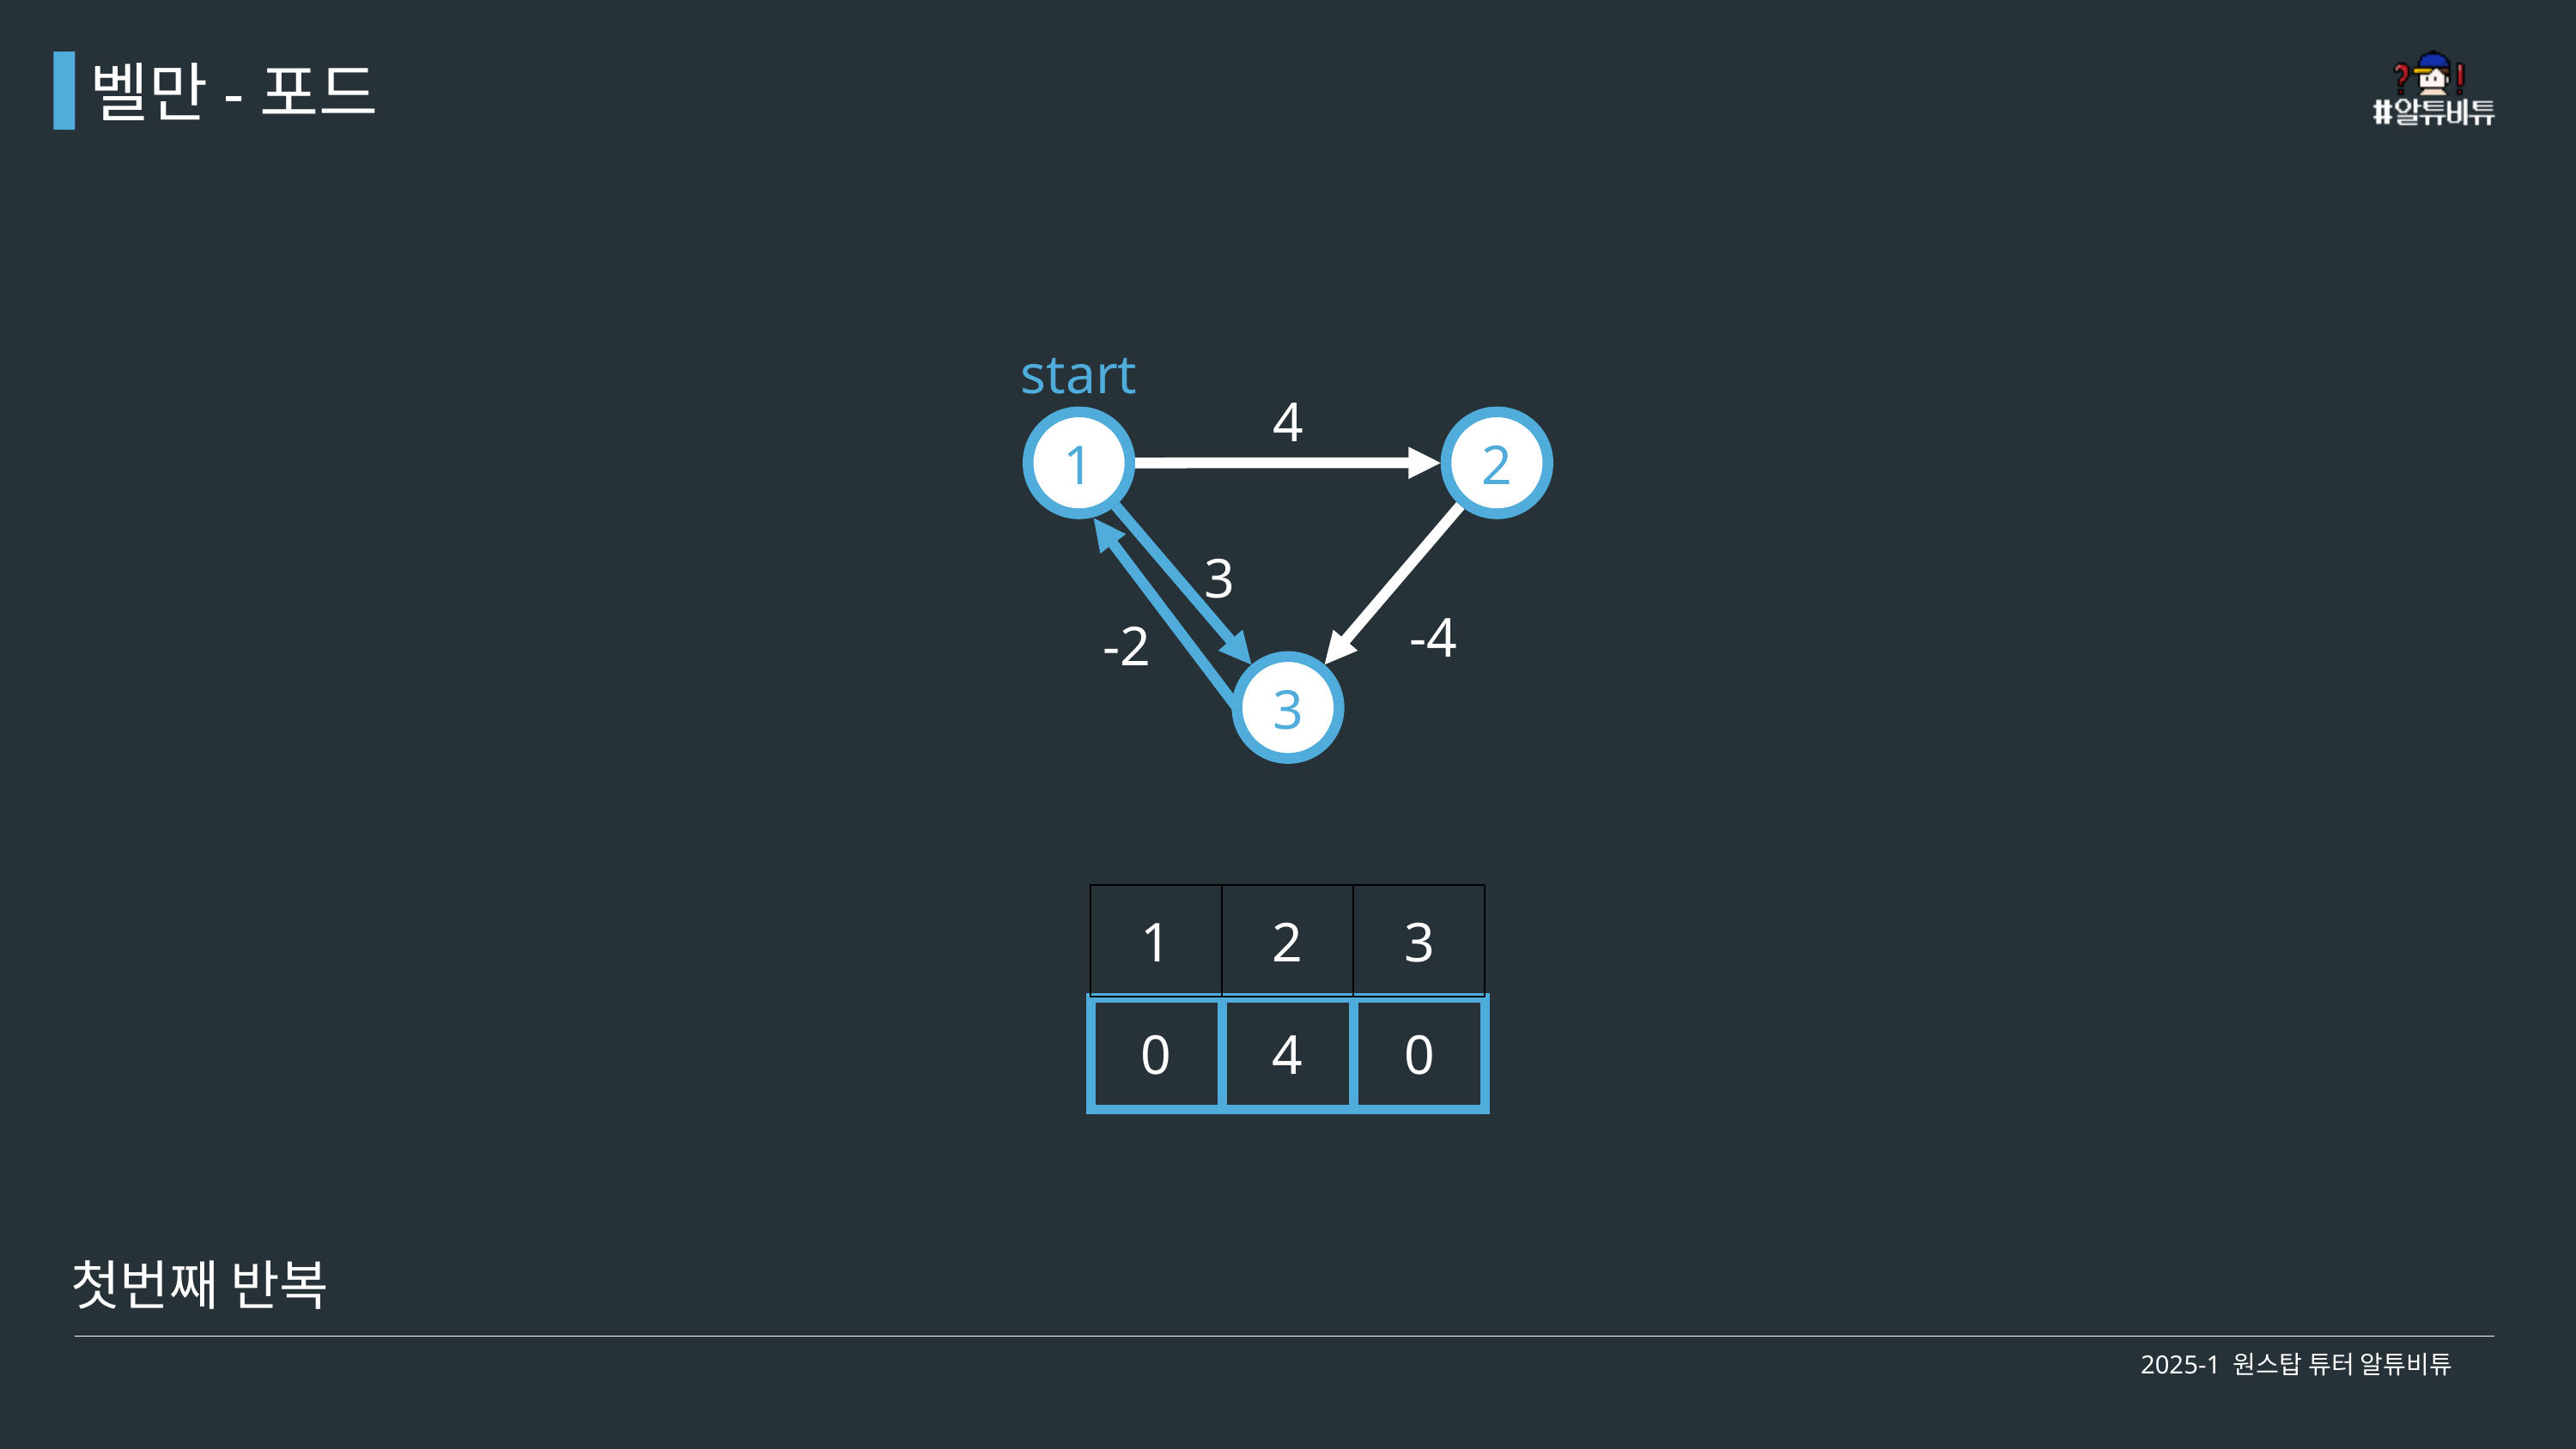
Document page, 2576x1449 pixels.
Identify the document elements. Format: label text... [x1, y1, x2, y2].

text_box 첫번째 반복 [64, 1245, 337, 1323]
text_box -2 [1096, 605, 1158, 683]
text_box [1094, 521, 1231, 700]
table_header 1 [1091, 886, 1221, 996]
table_header 4 [1227, 1003, 1349, 1105]
text_box 벨만-포드 [82, 45, 1294, 136]
text_box 3 [1198, 537, 1242, 615]
text_box 4 [1267, 381, 1311, 458]
text_box start [963, 333, 1194, 411]
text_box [1445, 411, 1548, 514]
picture [2366, 45, 2500, 179]
table_header 3 [1354, 886, 1484, 996]
table_header 0 [1358, 1003, 1480, 1105]
text_box [1135, 458, 1440, 469]
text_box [1027, 411, 1131, 514]
table_header 2 [1223, 886, 1352, 996]
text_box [1236, 656, 1340, 759]
table_header 0 [1096, 1003, 1218, 1105]
text_box -4 [1403, 597, 1465, 675]
